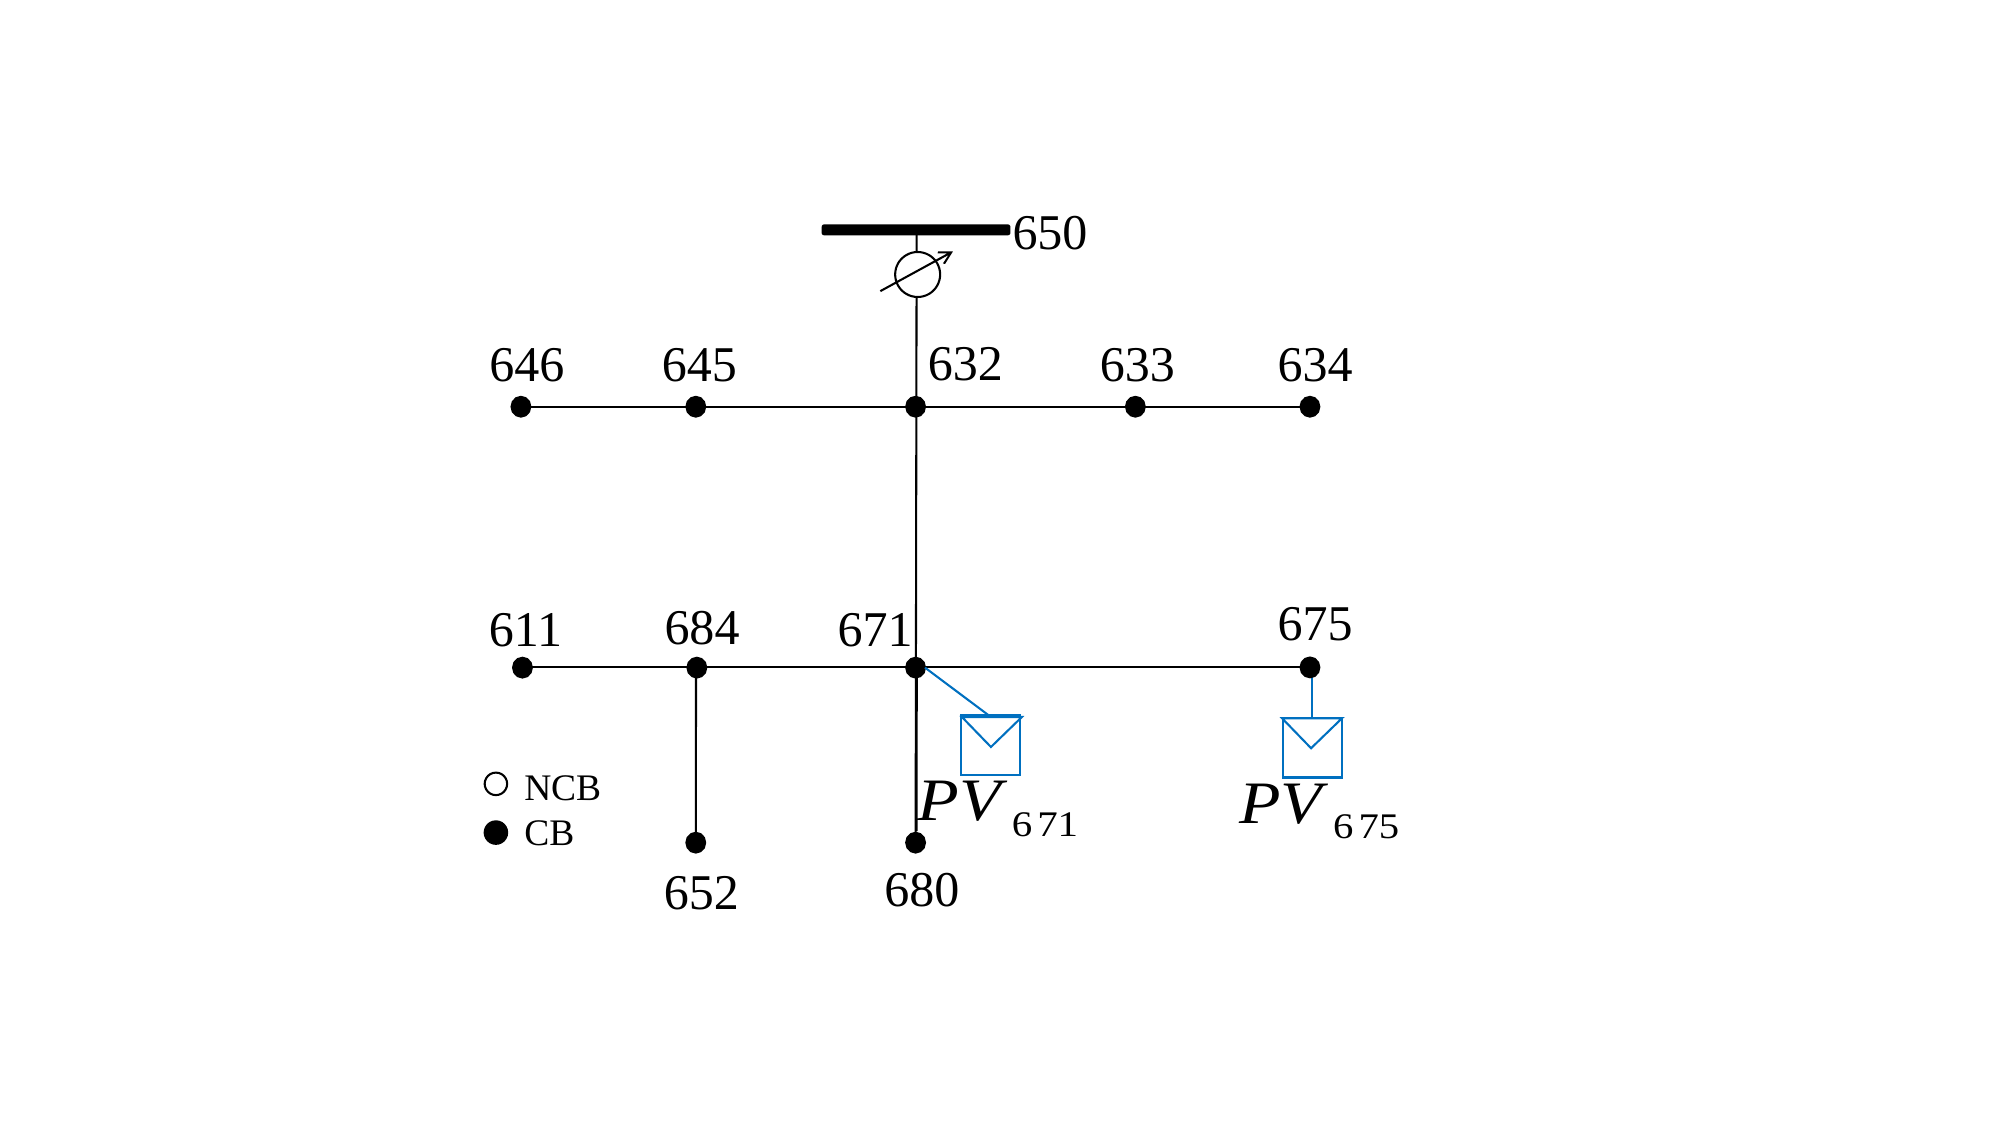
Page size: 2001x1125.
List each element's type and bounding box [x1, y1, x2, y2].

text_box [474, 191, 1401, 928]
